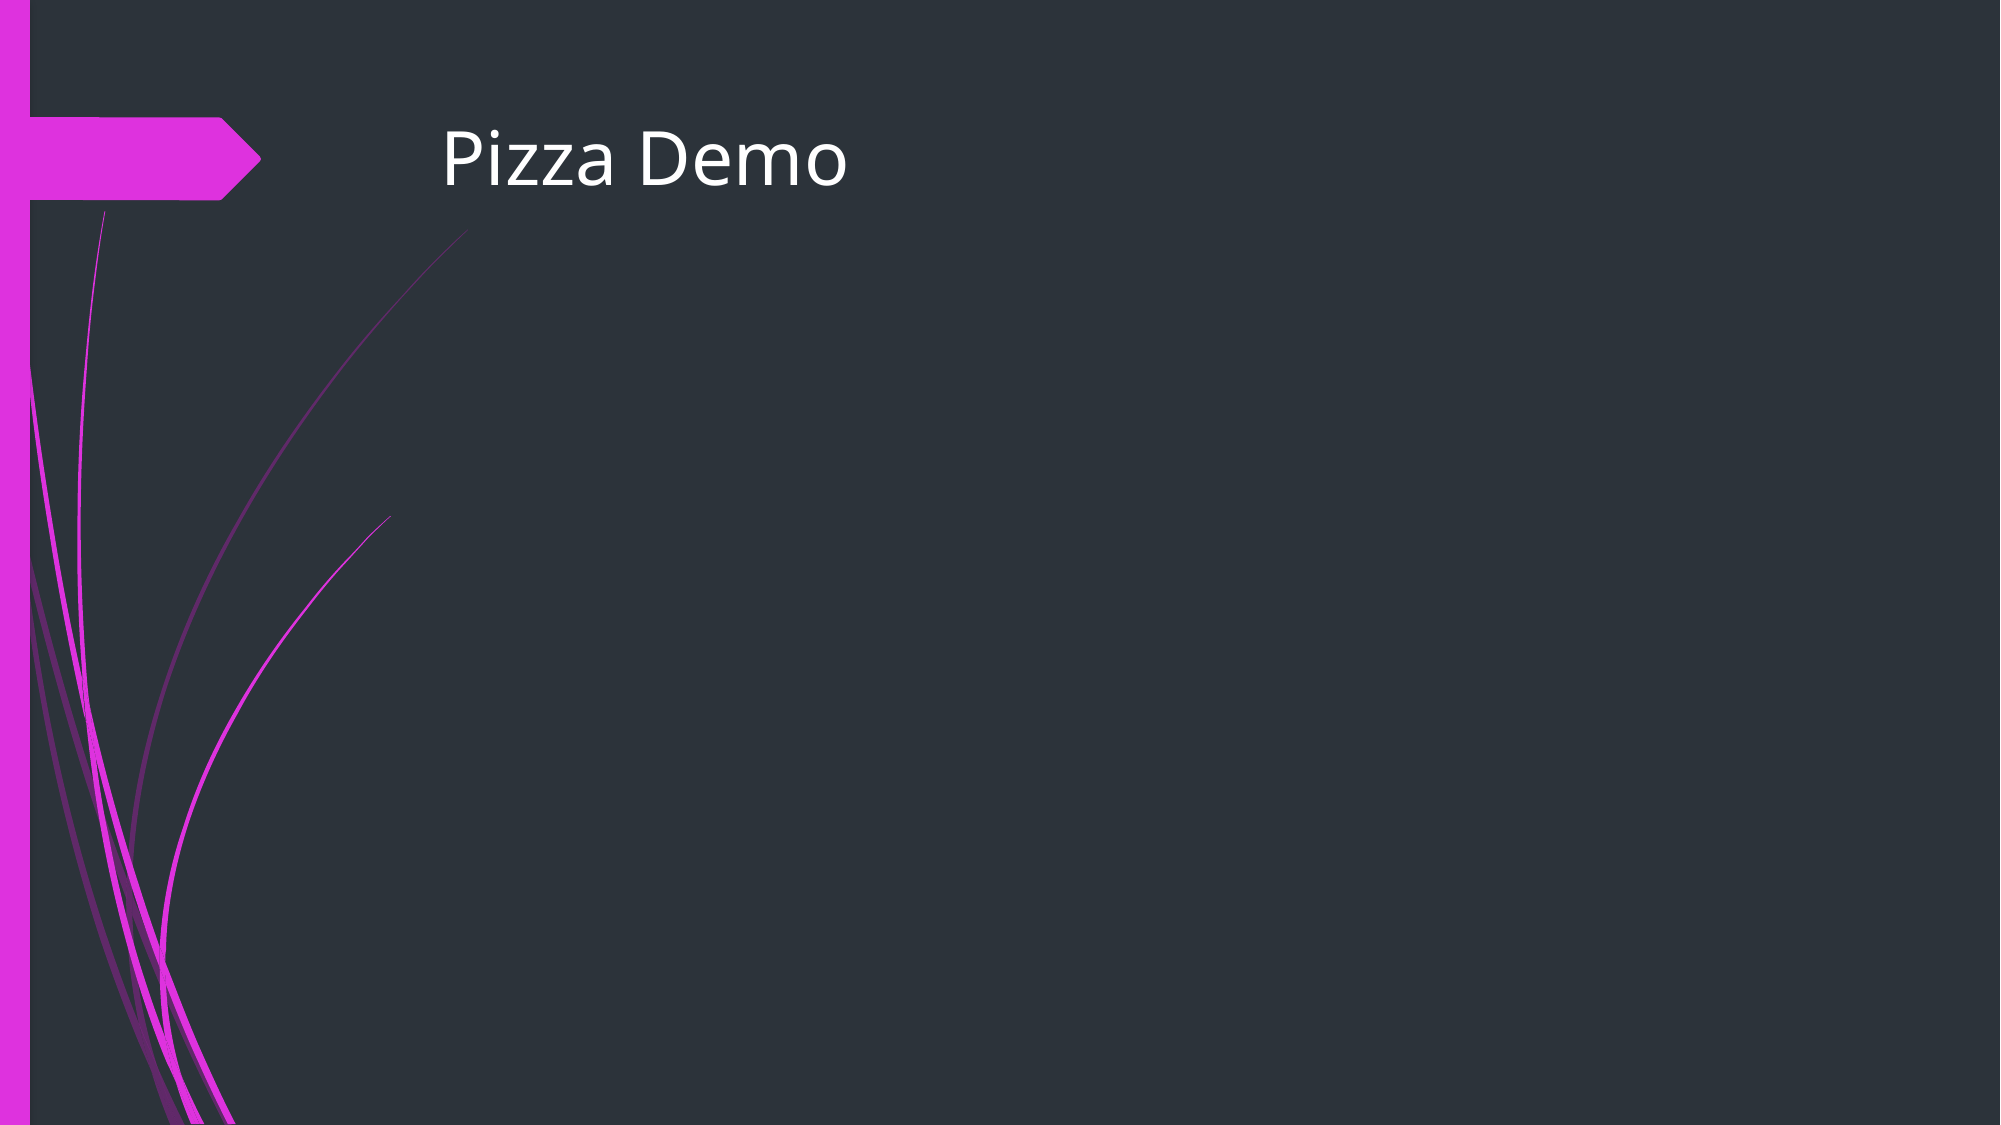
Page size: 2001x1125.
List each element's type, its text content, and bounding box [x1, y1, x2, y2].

title Pizza Demo [425, 102, 1888, 313]
